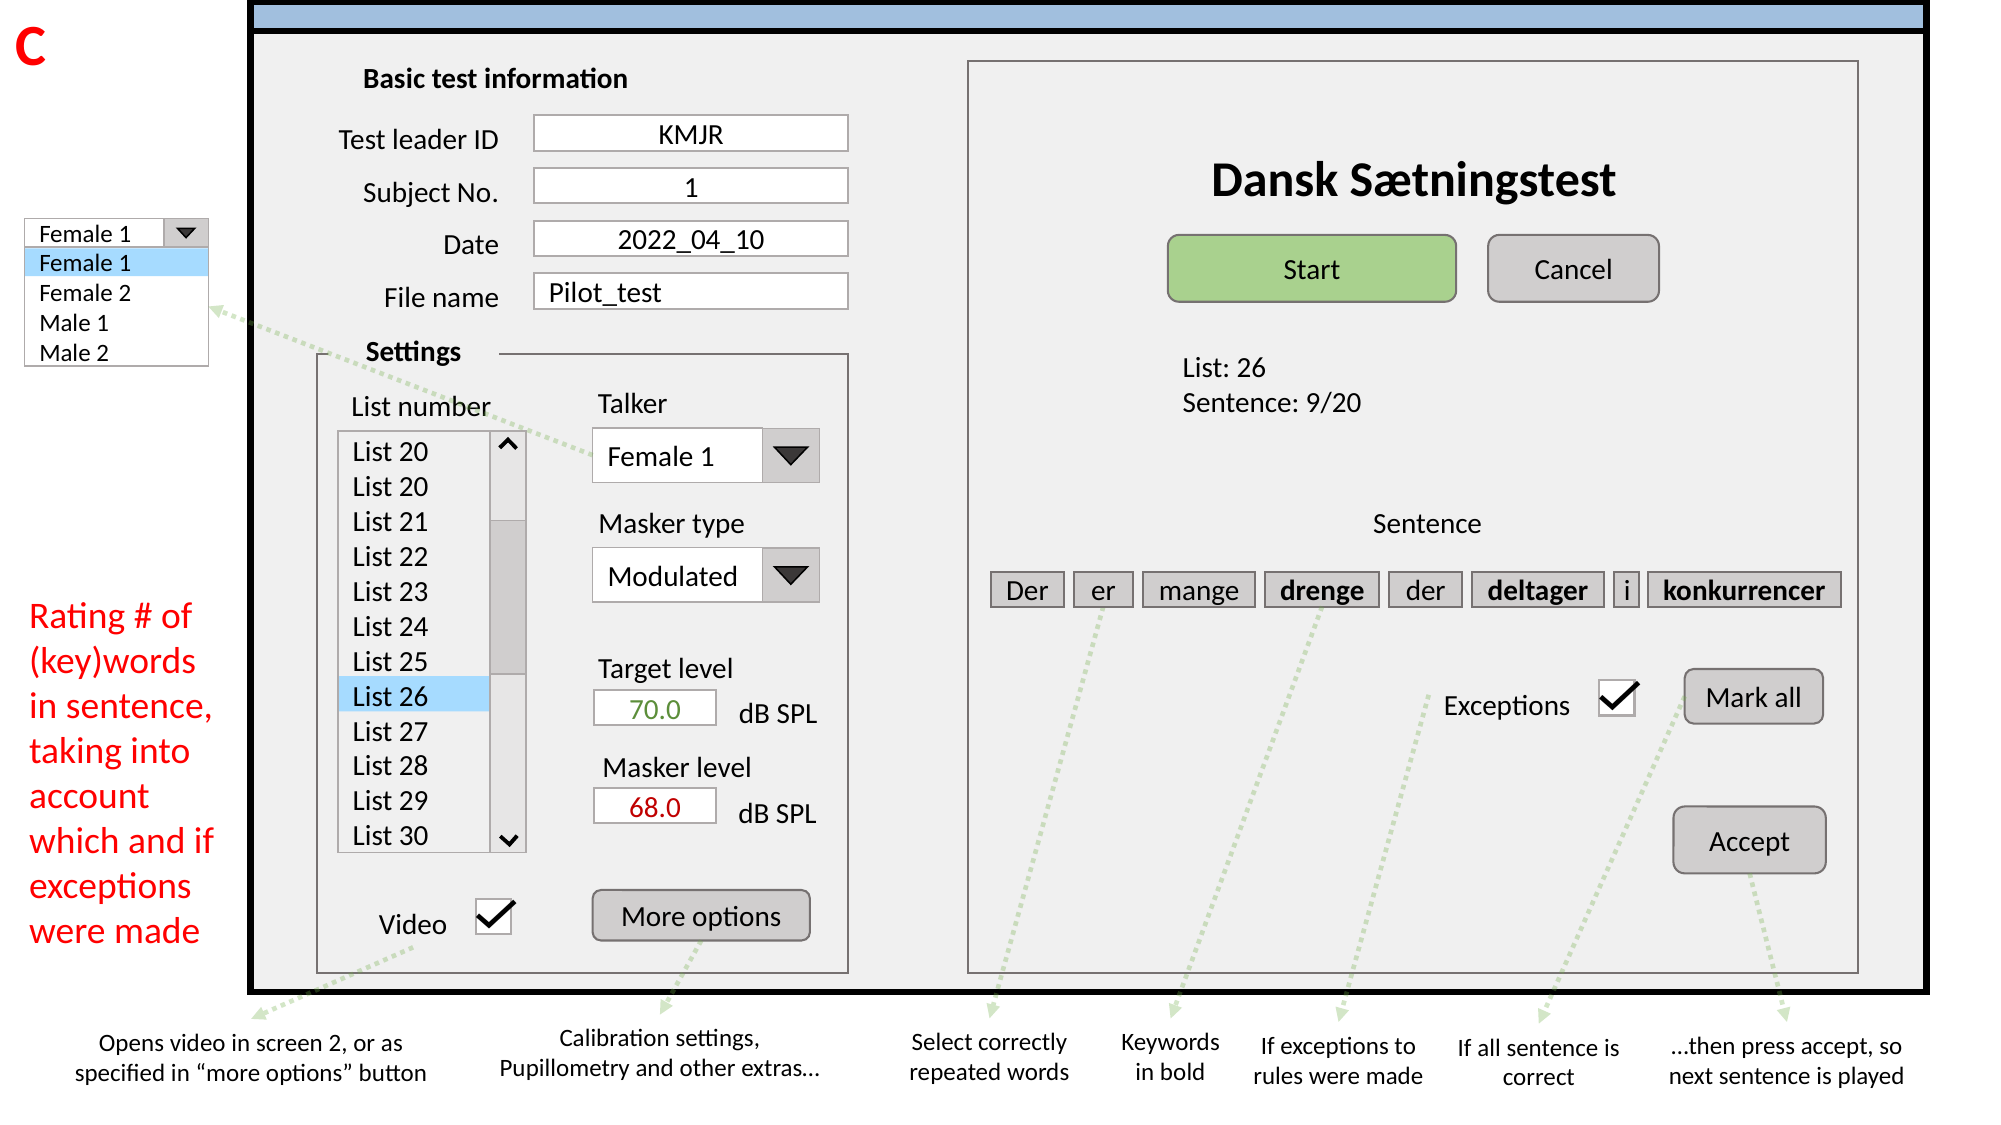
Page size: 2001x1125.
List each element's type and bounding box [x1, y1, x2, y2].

text_box [0, 0, 1934, 1100]
